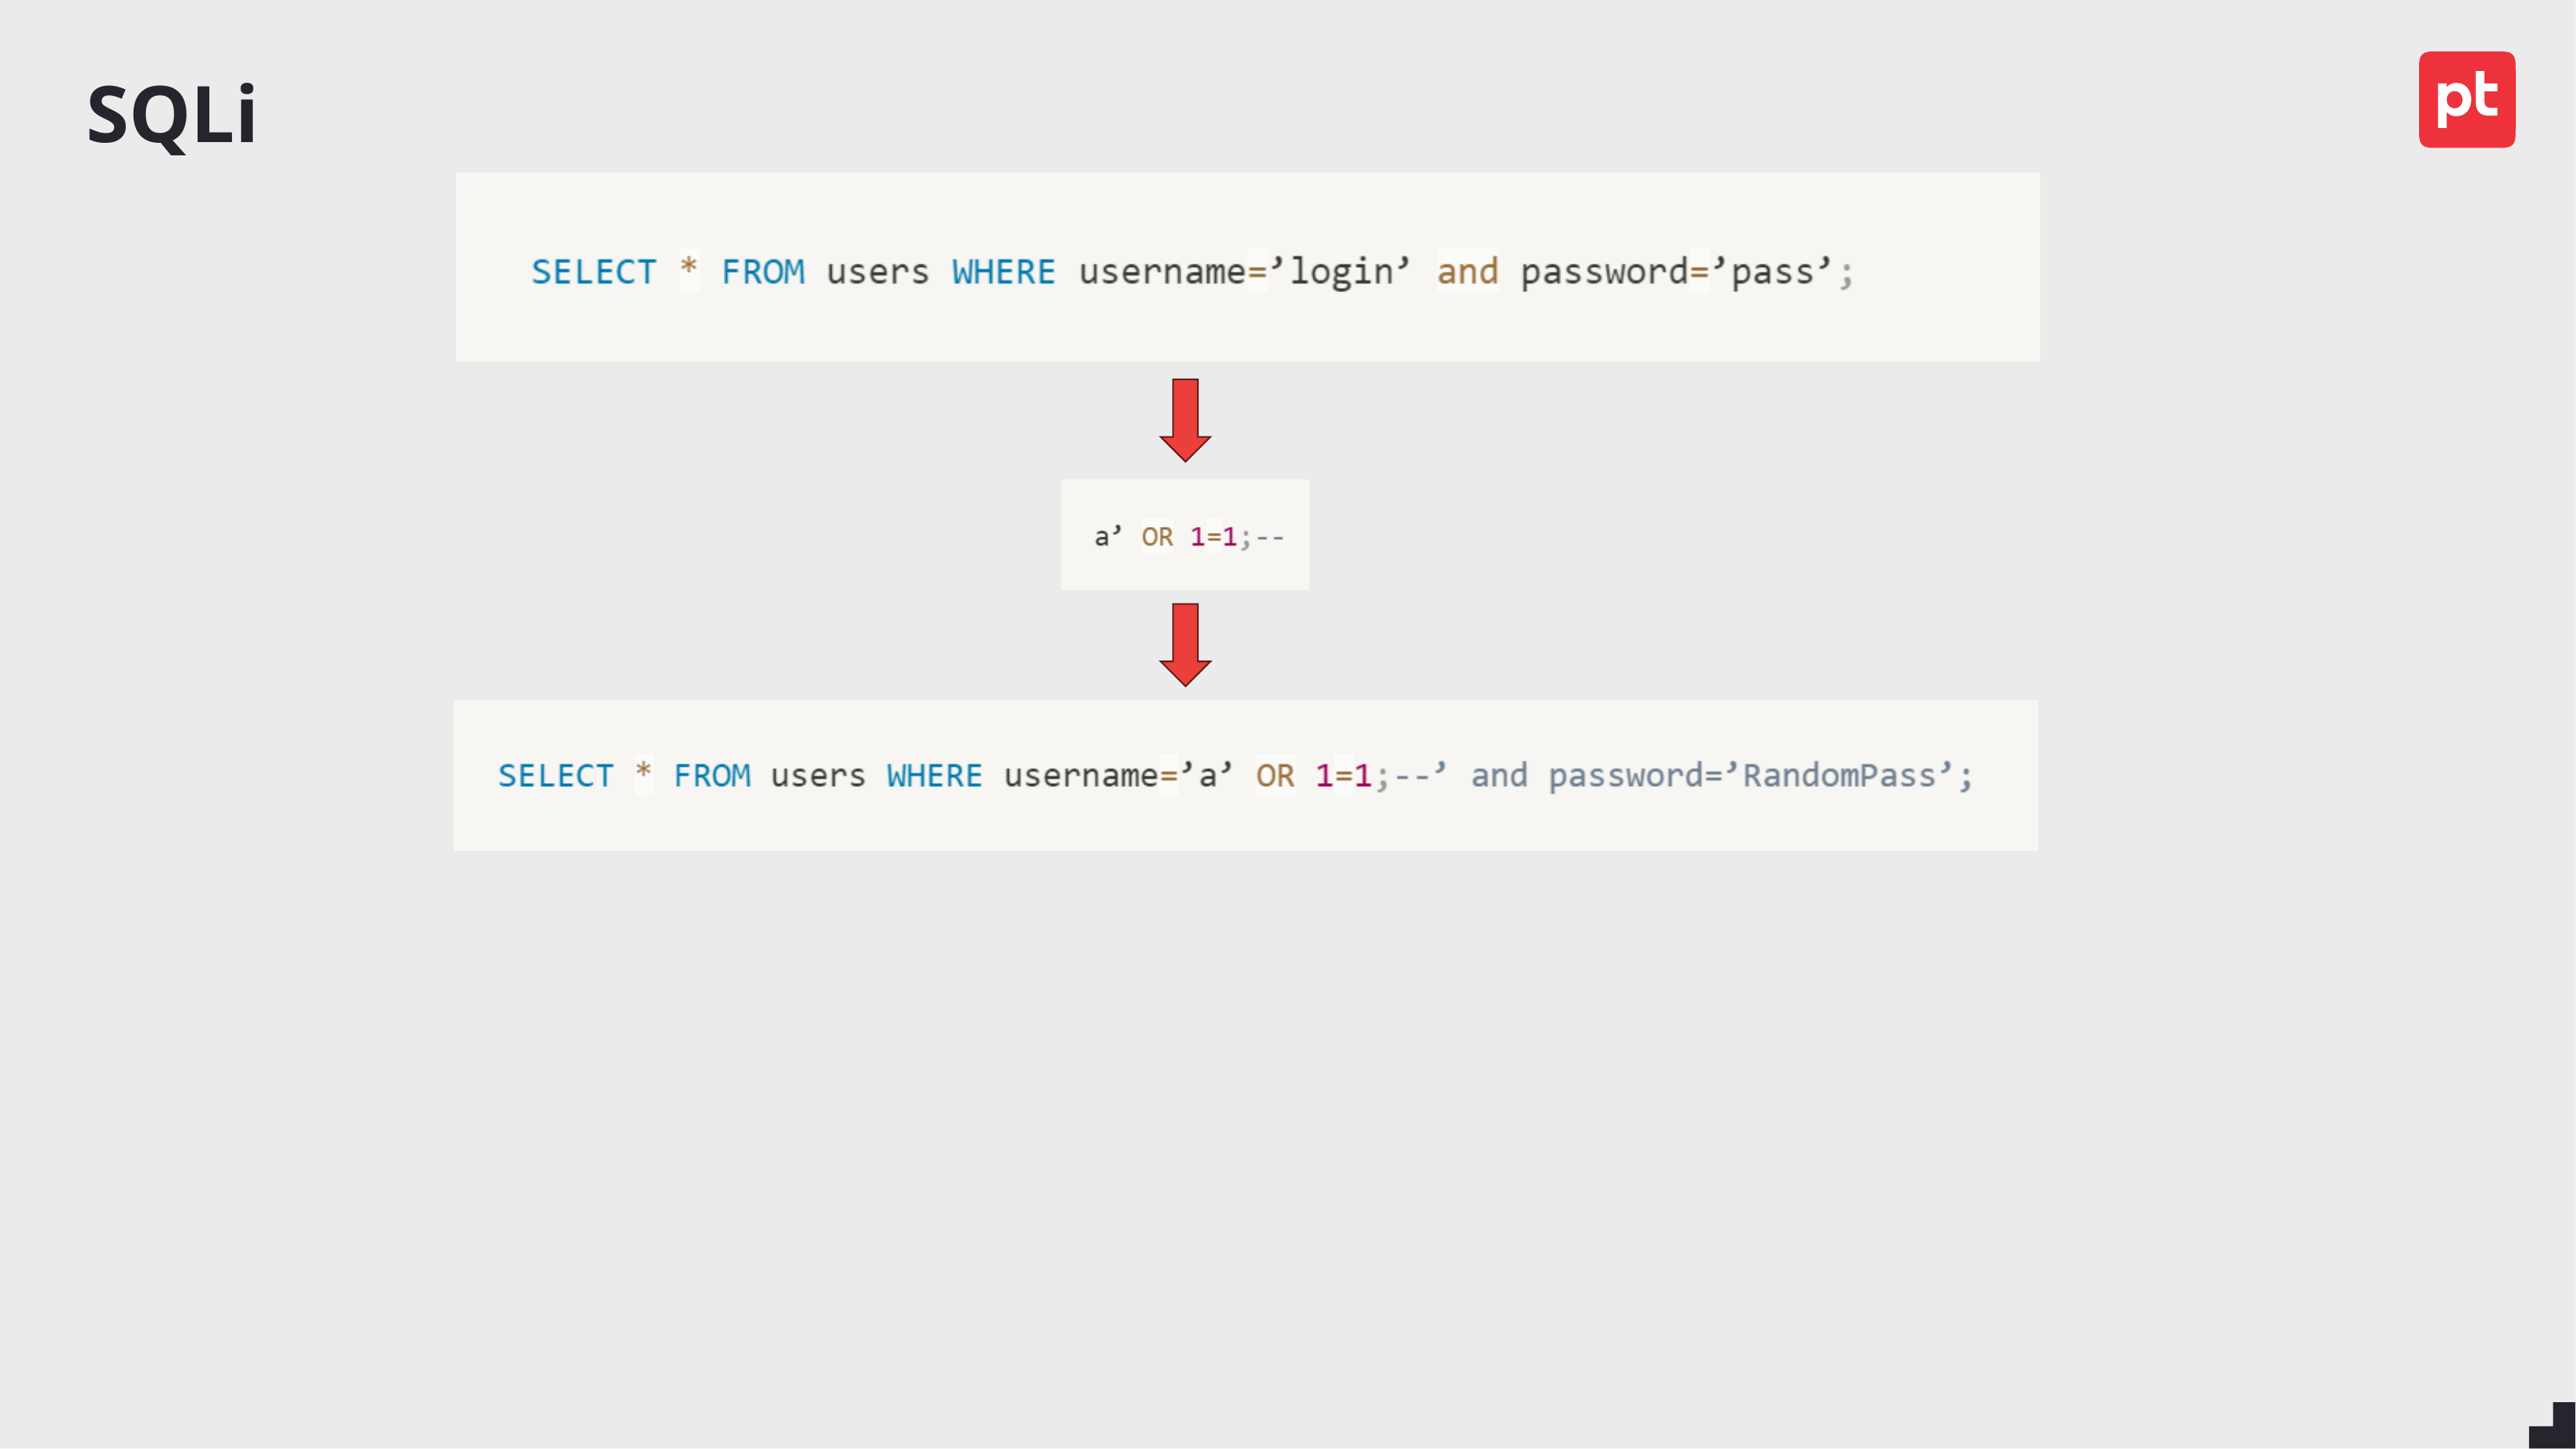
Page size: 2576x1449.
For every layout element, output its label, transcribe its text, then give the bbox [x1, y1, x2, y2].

picture [1061, 479, 1309, 590]
picture [456, 173, 2040, 361]
picture [454, 700, 2038, 851]
title SQLi [74, 59, 2296, 173]
text_box [1158, 378, 1213, 463]
text_box [1158, 603, 1213, 688]
